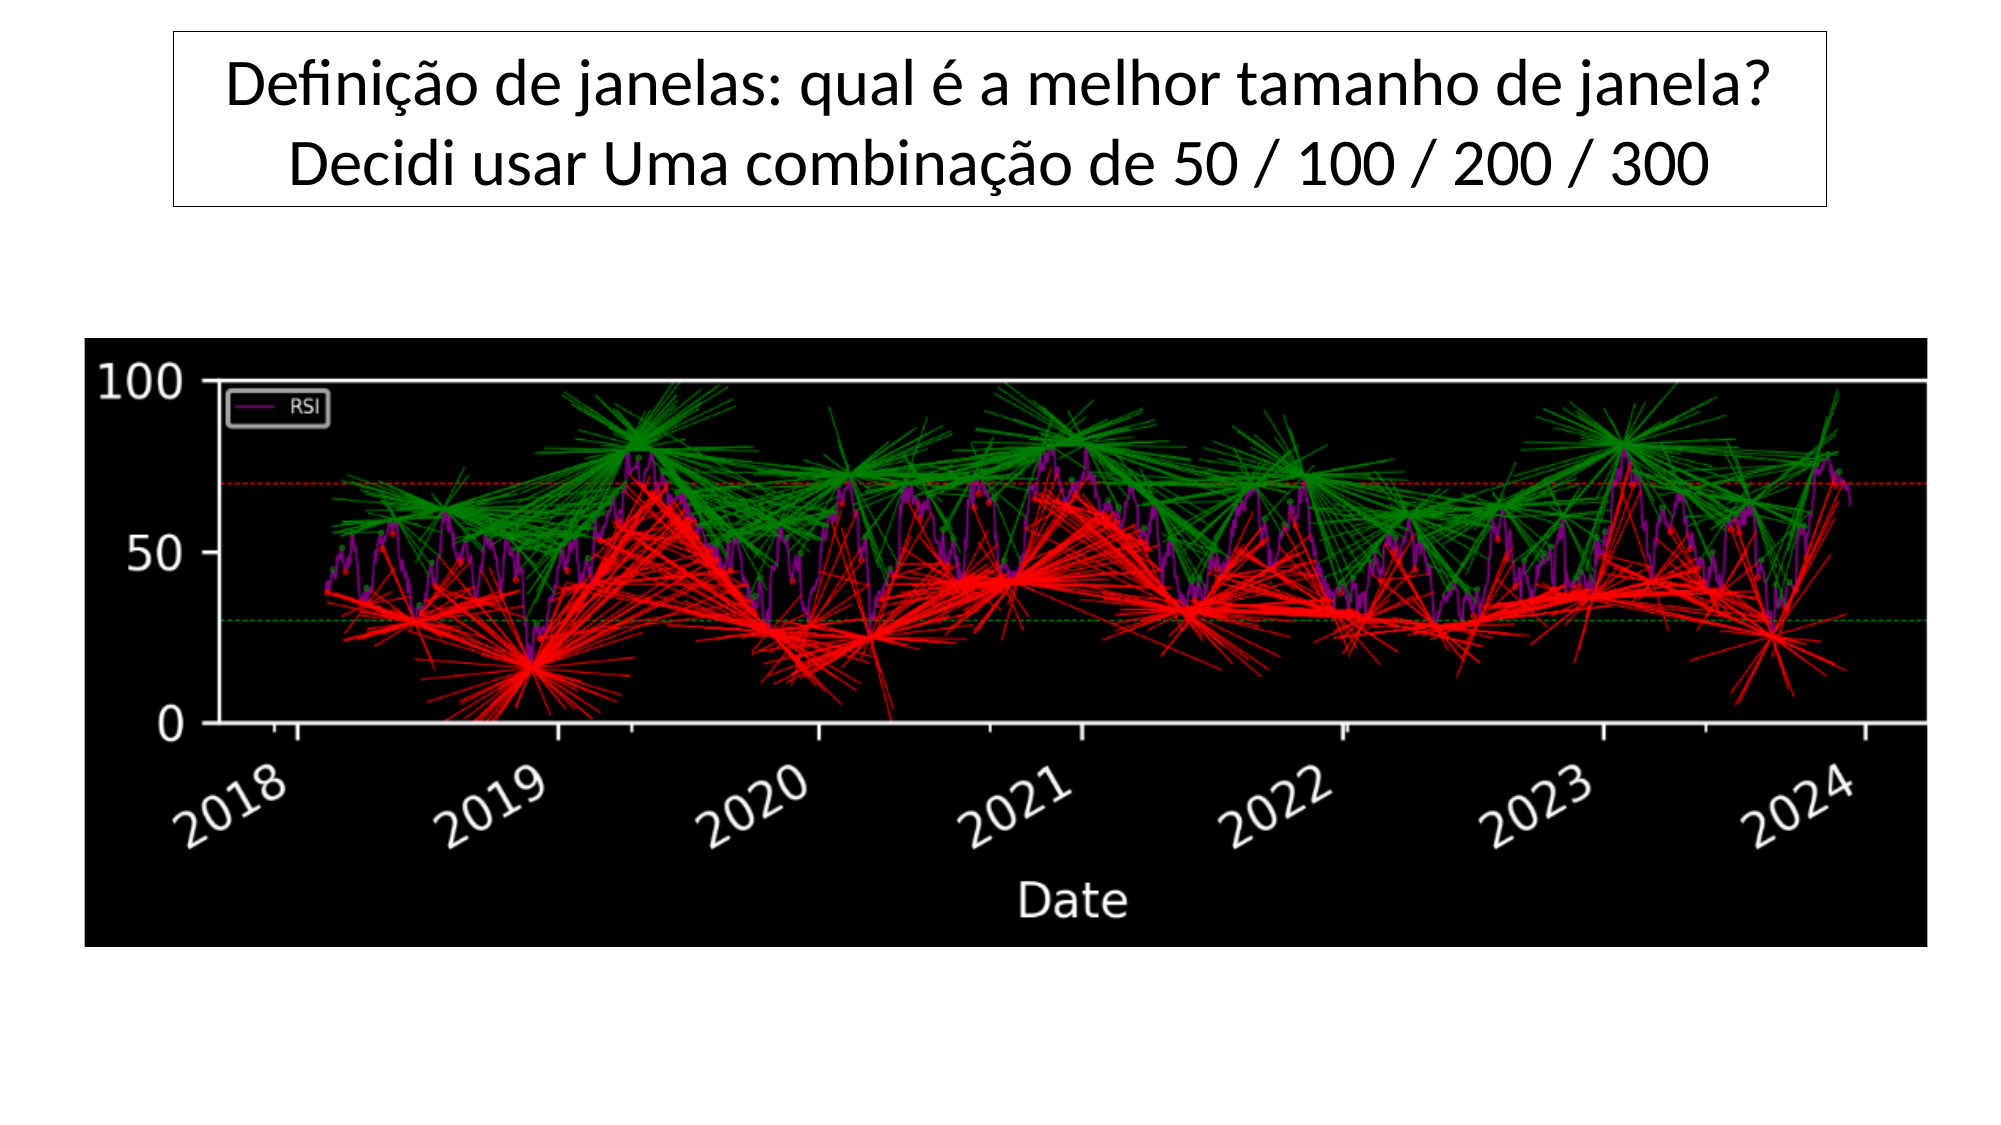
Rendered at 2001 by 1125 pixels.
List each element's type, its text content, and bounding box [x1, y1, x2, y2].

picture [84, 337, 1928, 947]
text_box Definição de janelas: qual é a melhor tamanho de janela? Decidi usar Uma combinação de 50 / 100 / 200 / 300 [173, 31, 1827, 207]
